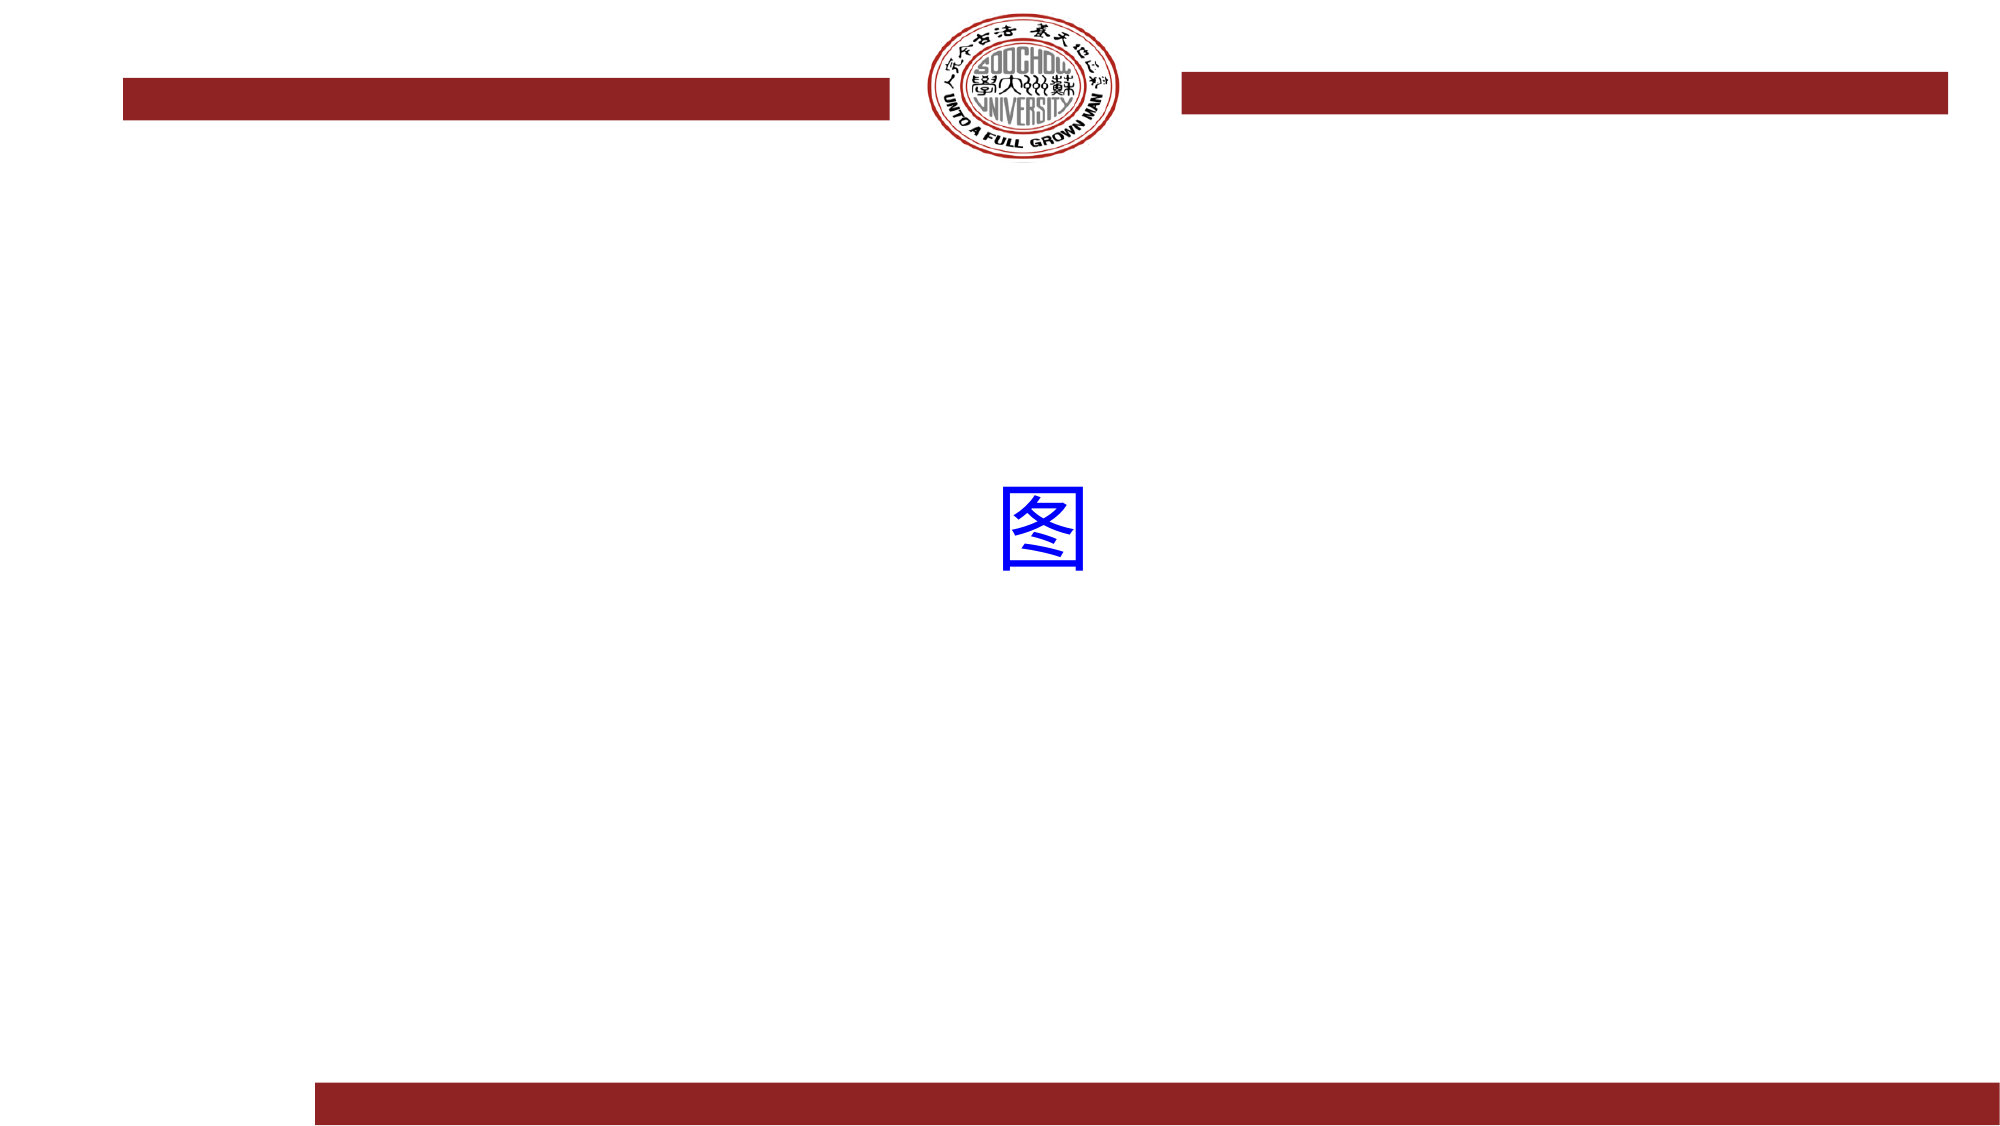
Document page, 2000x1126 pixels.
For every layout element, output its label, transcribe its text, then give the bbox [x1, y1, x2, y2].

title 图 [212, 348, 1874, 702]
picture [921, 9, 1126, 163]
